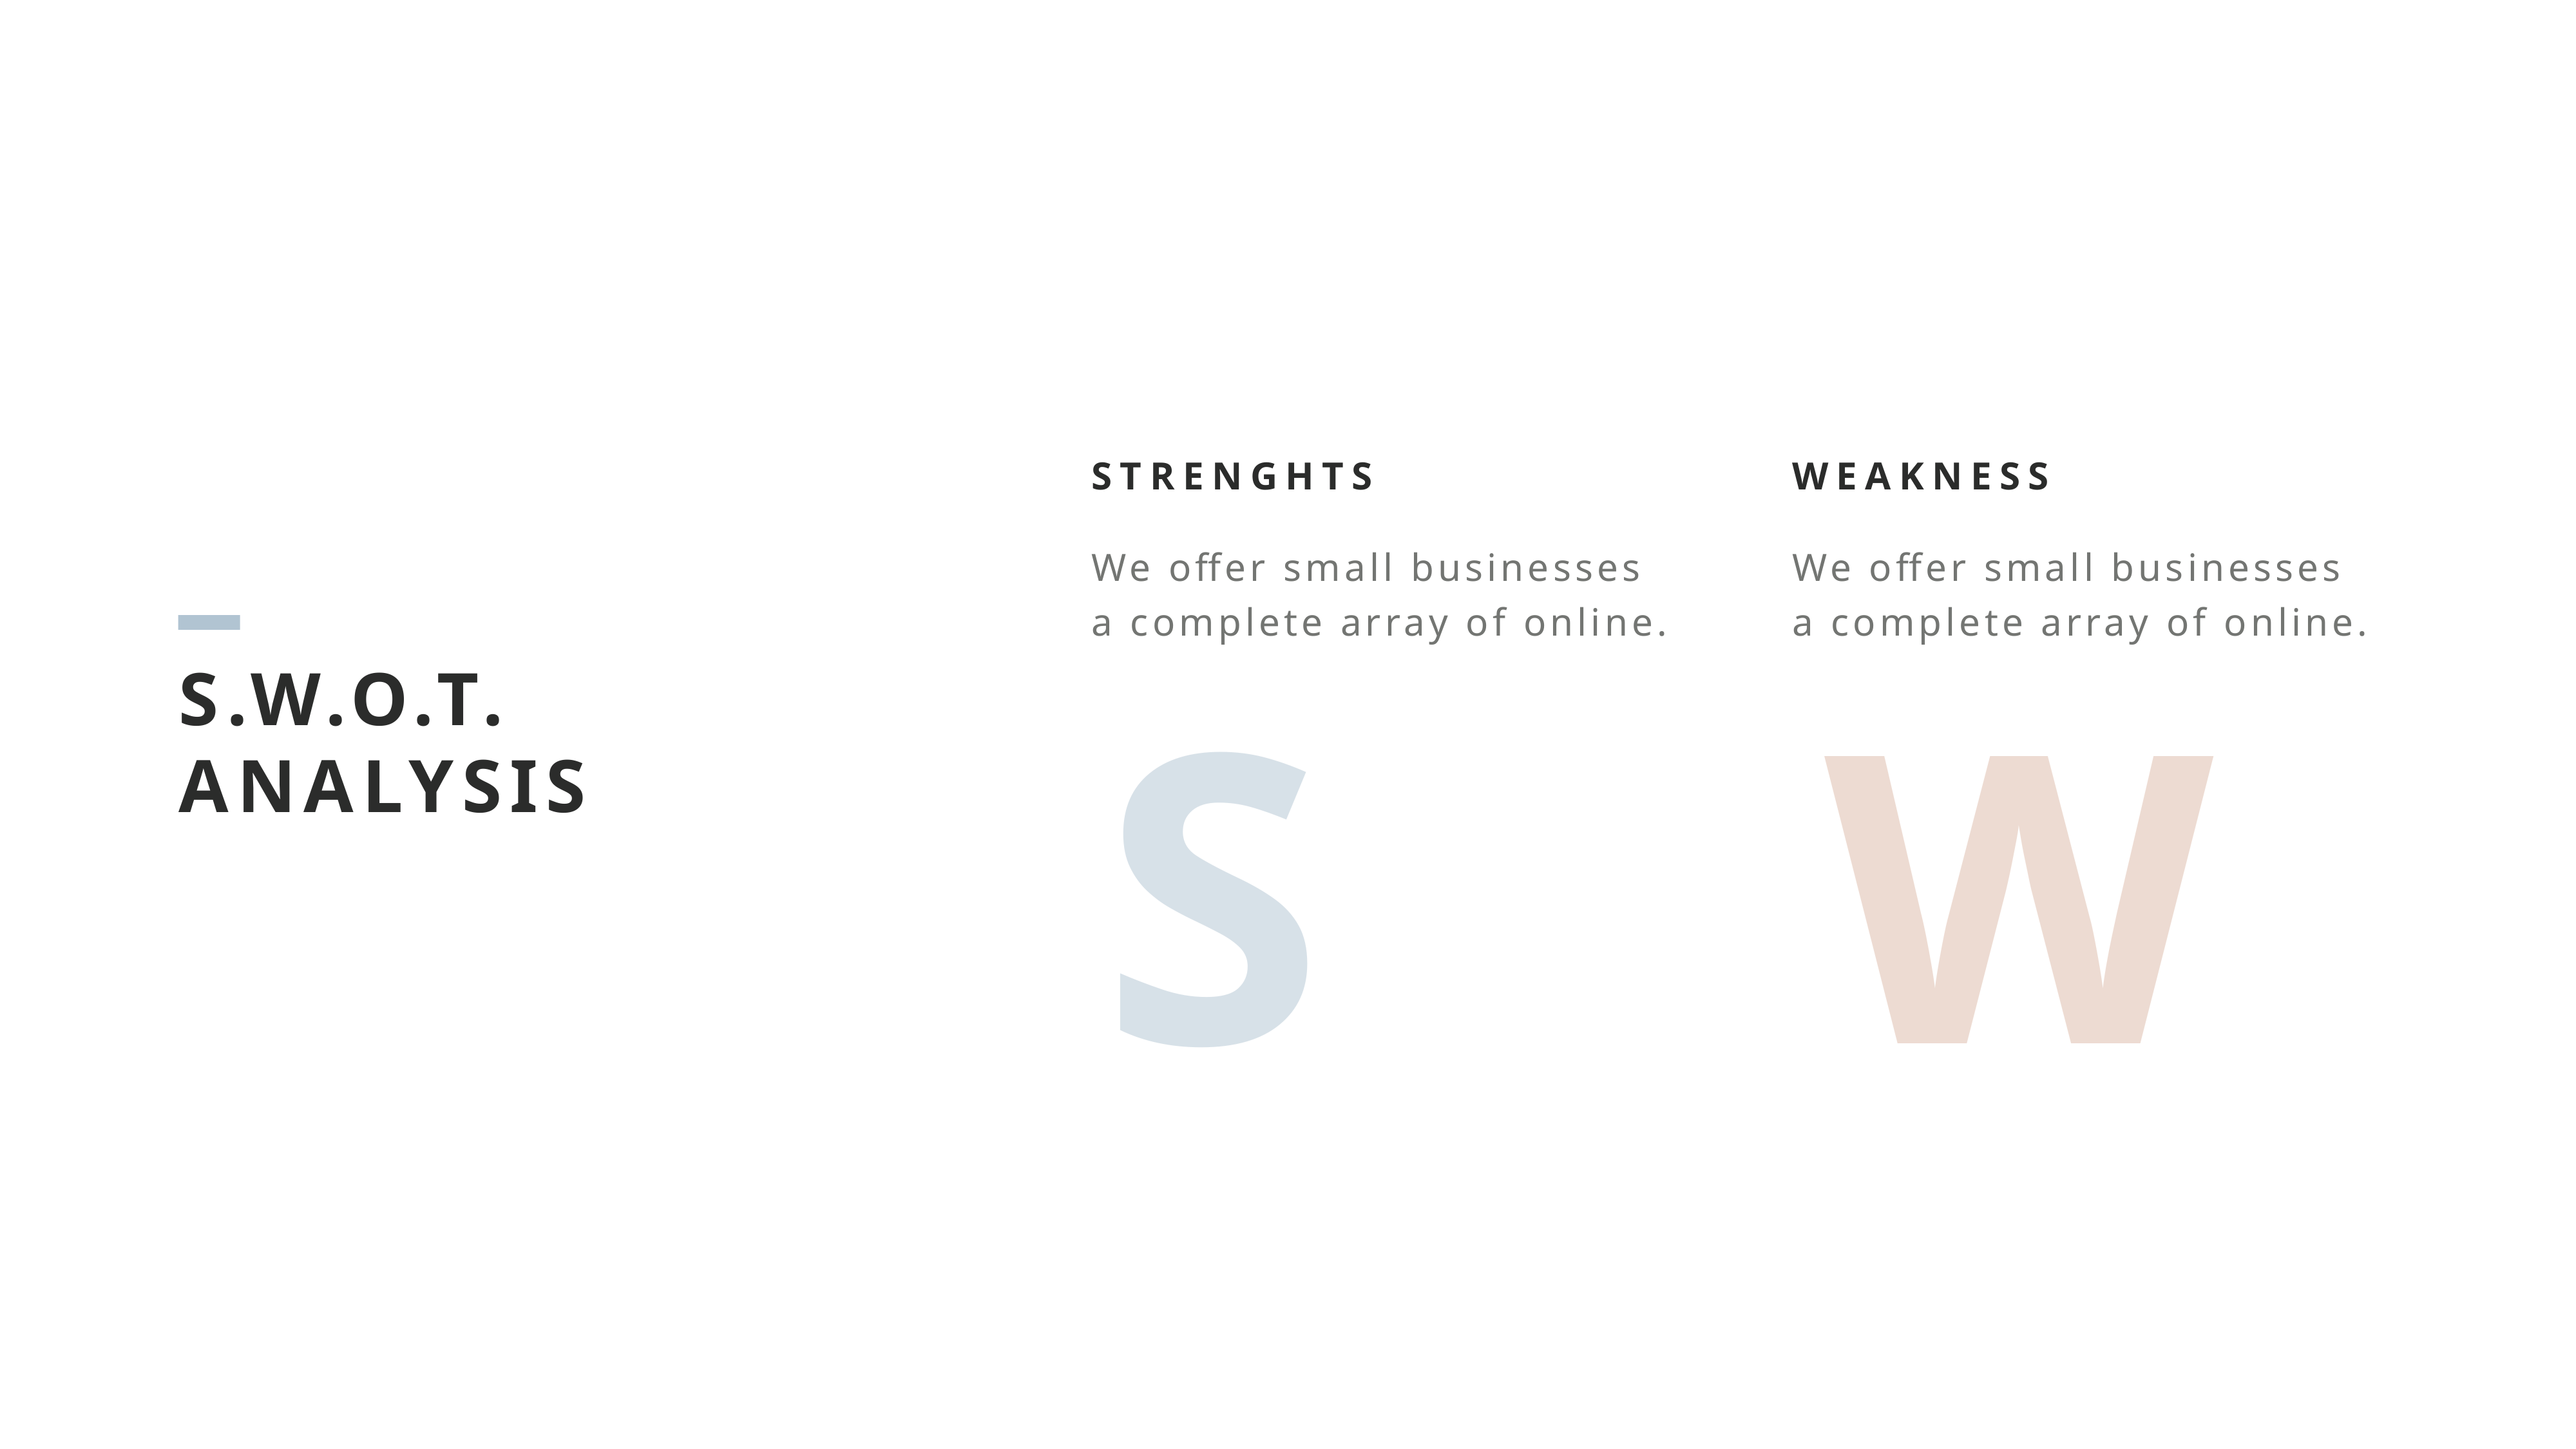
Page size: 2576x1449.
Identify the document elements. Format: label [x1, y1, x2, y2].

text_box [169, 615, 722, 834]
text_box [889, 447, 2381, 1134]
